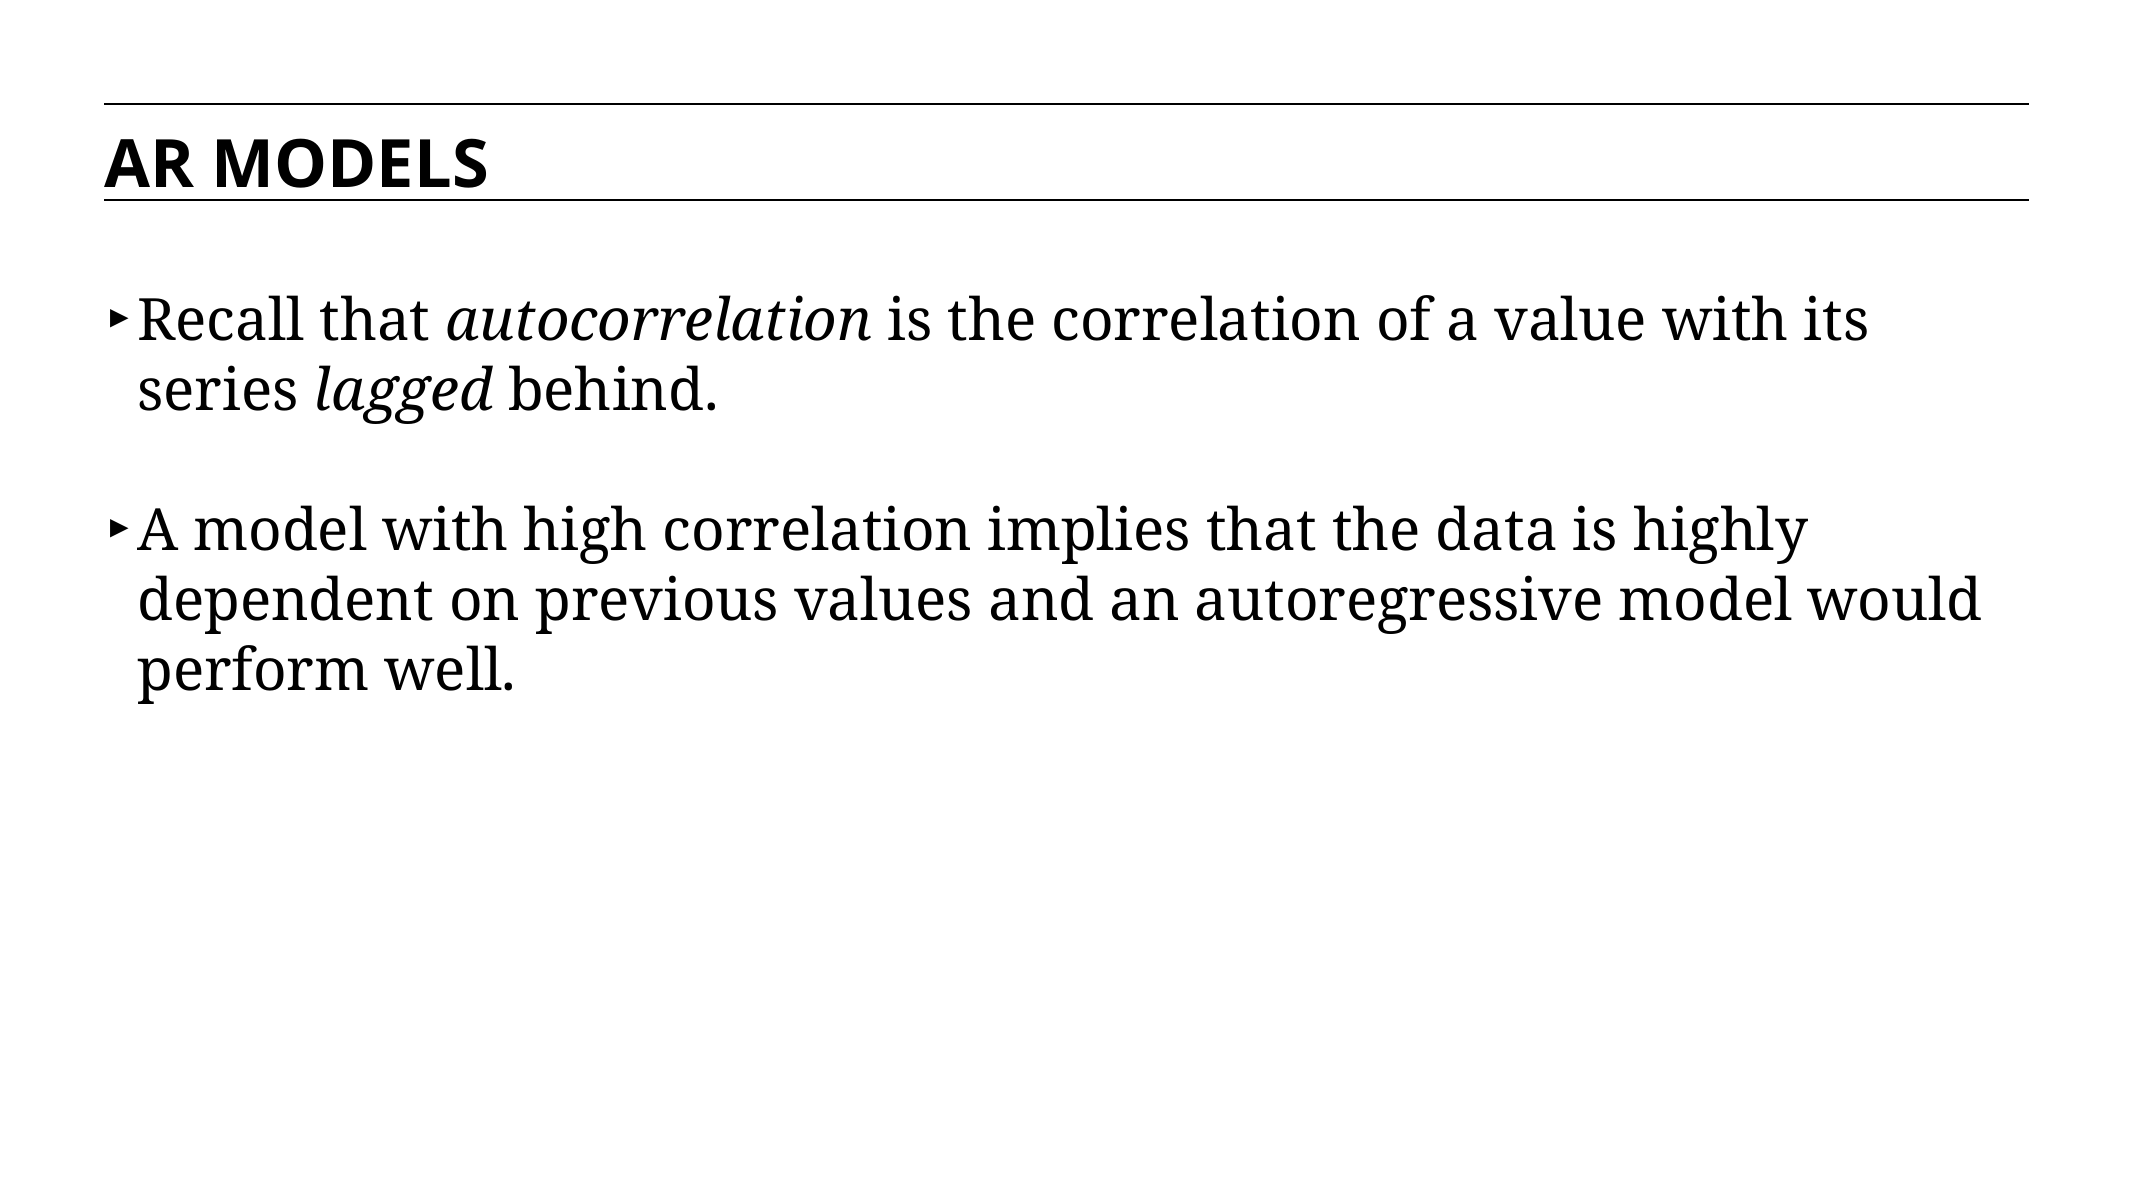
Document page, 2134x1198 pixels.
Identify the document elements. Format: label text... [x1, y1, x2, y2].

list Recall that autocorrelation is the correlation of a value with its series lagged behind. A model with high correlation implies that the data is highly dependent on previous values and an autoregressive model would perform well. [104, 212, 2030, 837]
text_box AR MODELS [104, 120, 2030, 192]
